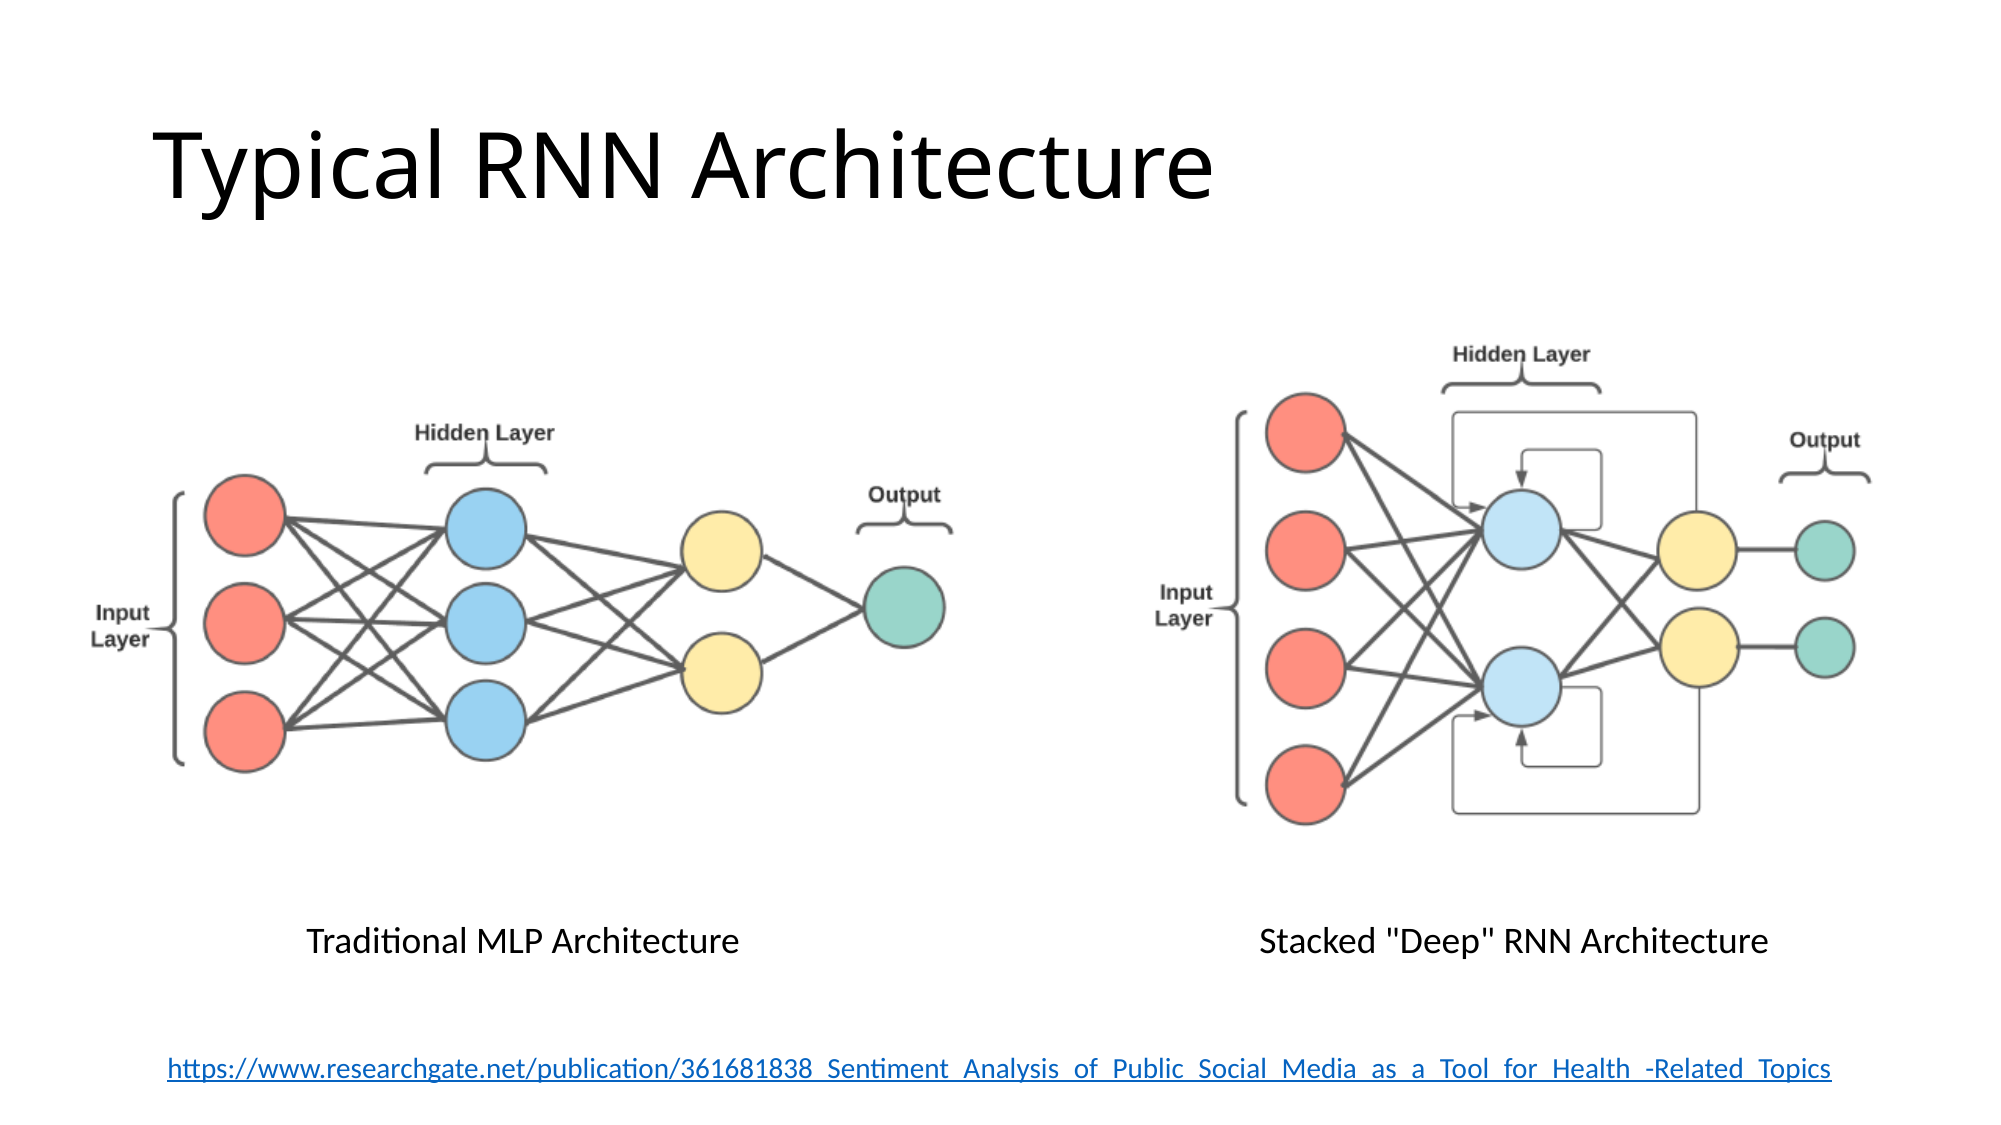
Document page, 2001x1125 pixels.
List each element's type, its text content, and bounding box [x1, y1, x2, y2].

picture [1109, 304, 1921, 849]
title Typical RNN Architecture [137, 59, 1863, 278]
text_box https://www.researchgate.net/publication/361681838_Sentiment_Analysis_of_Public_Social_Media_as_a_Tool_for_Health_-Related_Topics [80, 1041, 1920, 1092]
text_box Stacked "Deep" RNN Architecture [1244, 908, 1785, 969]
picture [72, 398, 974, 797]
text_box Traditional MLP Architecture [291, 908, 756, 969]
